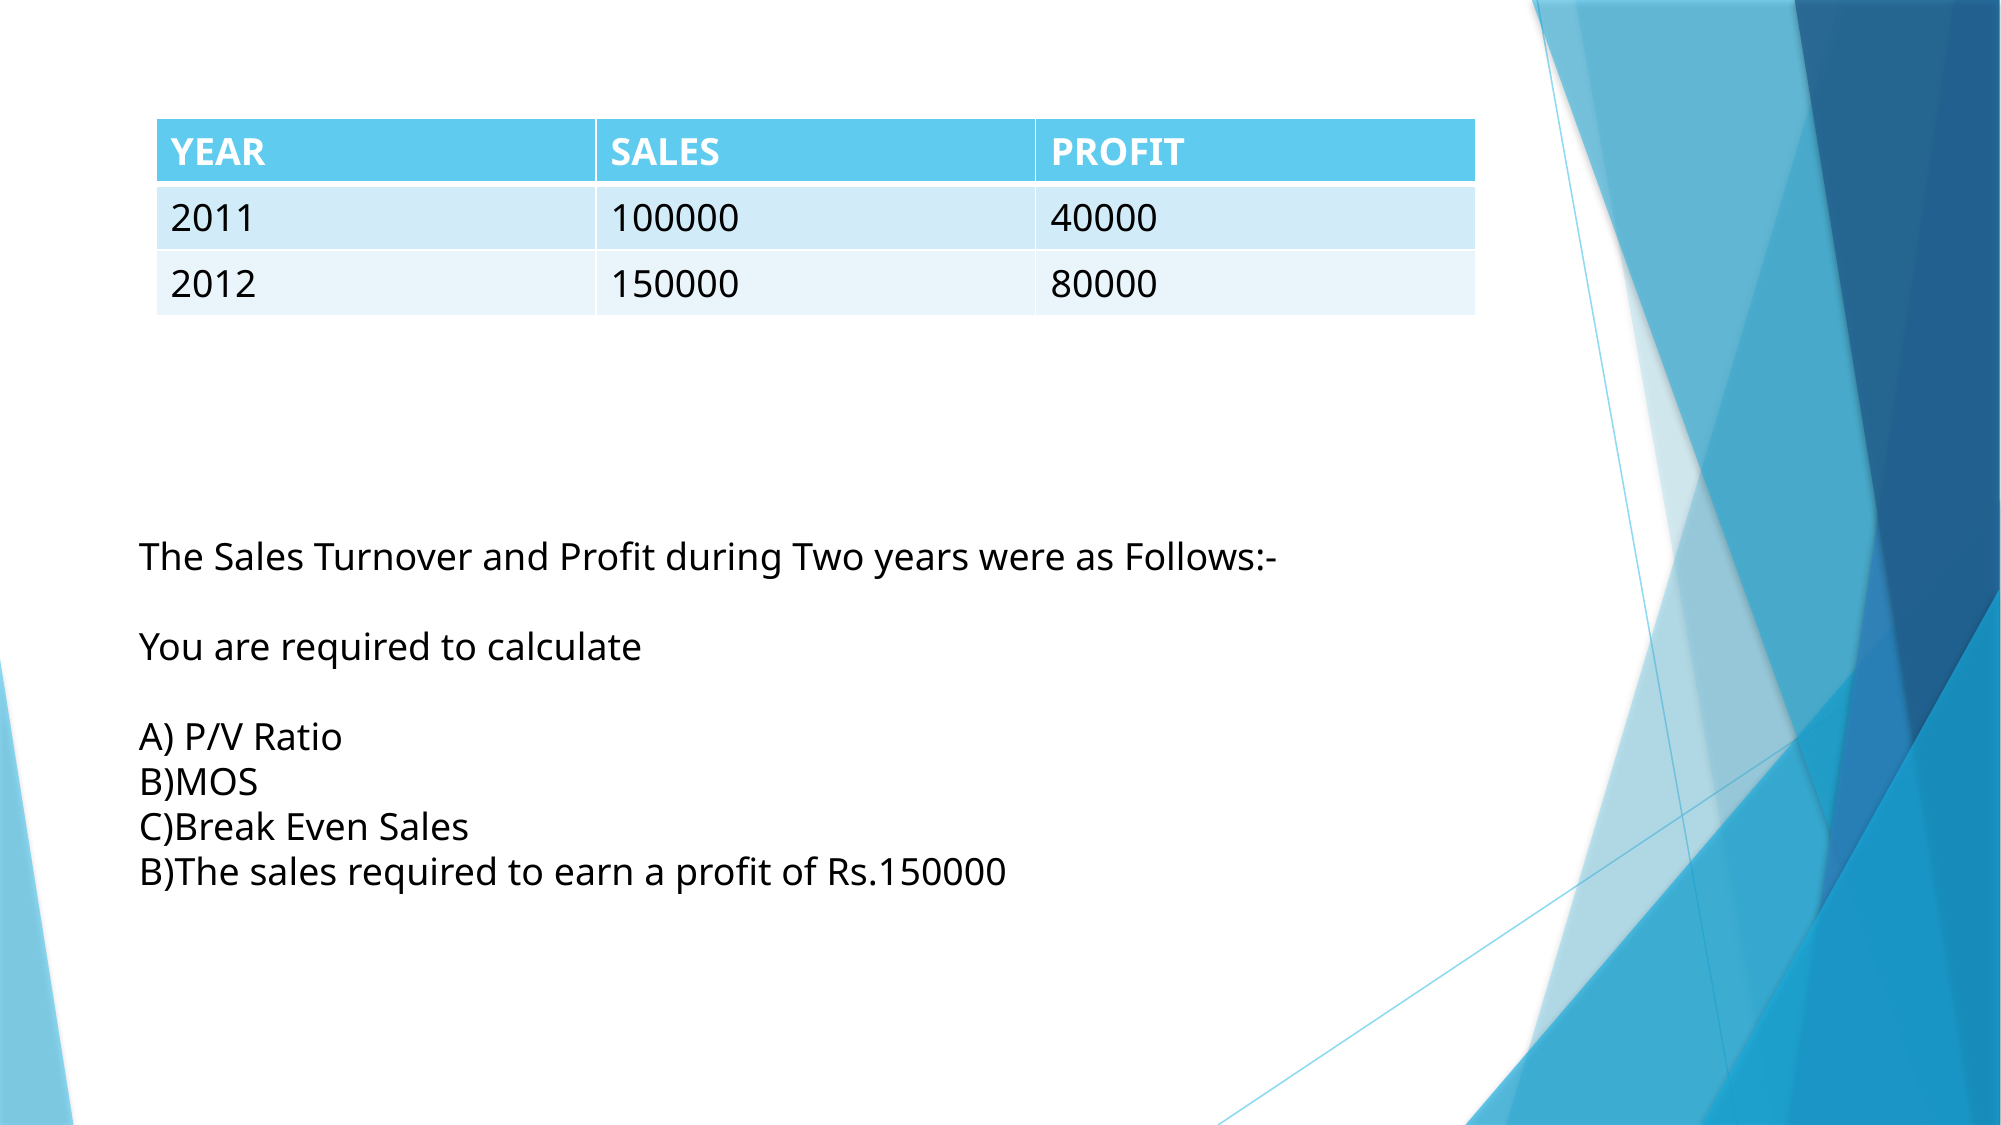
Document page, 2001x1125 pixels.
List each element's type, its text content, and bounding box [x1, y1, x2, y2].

table_header PROFIT [1036, 119, 1475, 181]
table_cell 40000 [1036, 187, 1475, 249]
text_box The Sales Turnover and Profit during Two years were as Follows:- You are required to calculate A) P/V Ratio B)MOS C)Break Even Sales B)The sales required to earn a profit of Rs.150000 [124, 524, 1539, 900]
table_header YEAR [157, 119, 595, 181]
table_cell 100000 [597, 187, 1035, 249]
table_header SALES [597, 119, 1035, 181]
table_cell 2012 [157, 251, 595, 315]
table_cell 2011 [157, 187, 595, 249]
table_cell 150000 [597, 251, 1035, 315]
table_cell 80000 [1036, 251, 1475, 315]
